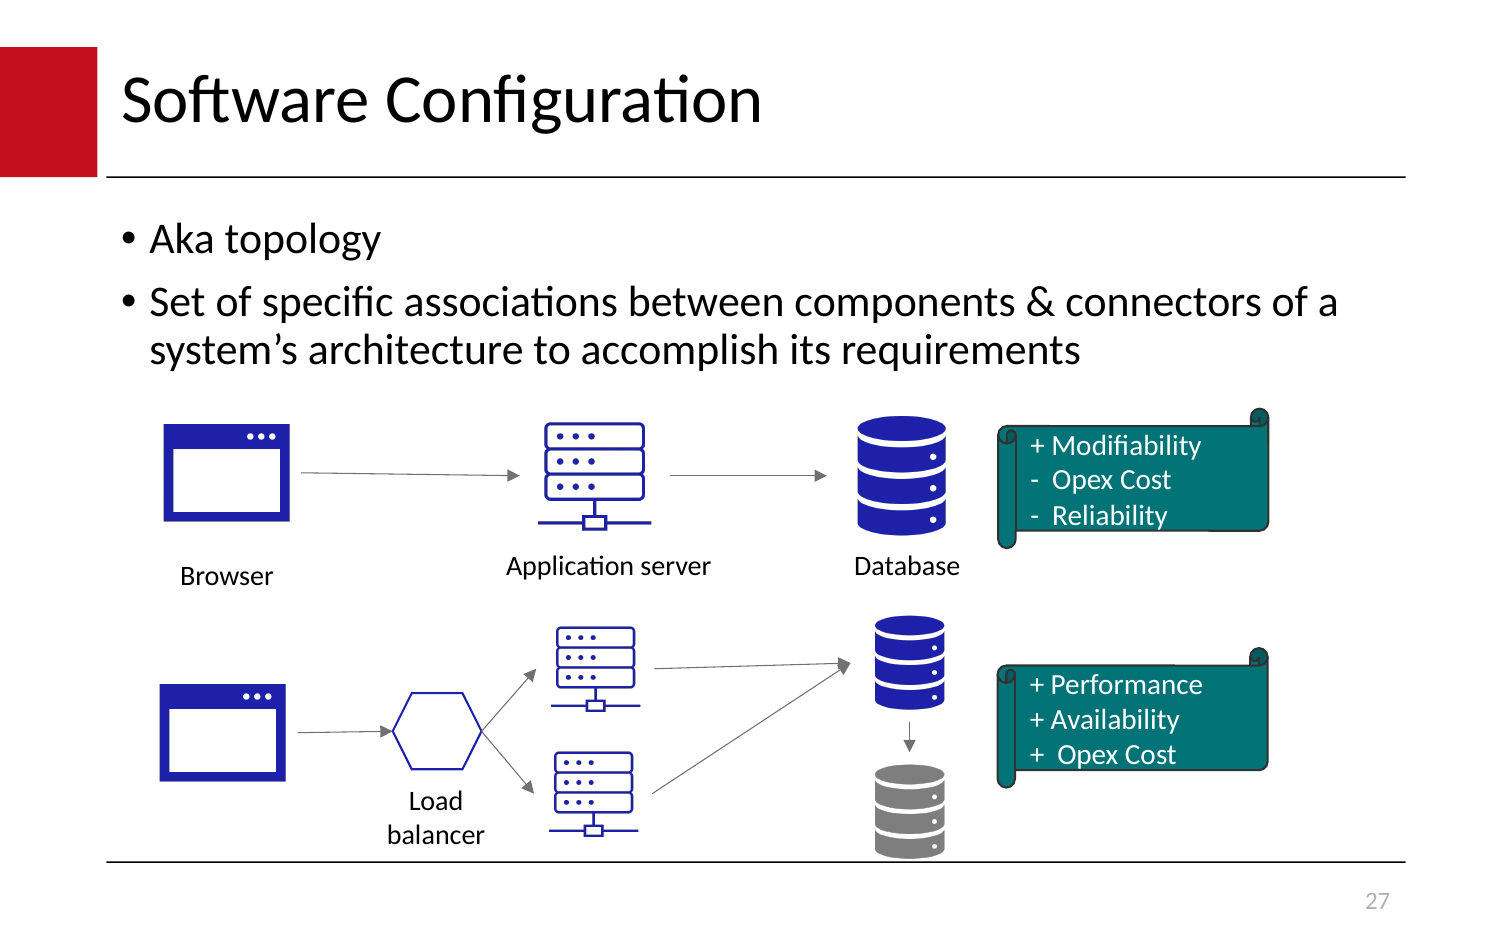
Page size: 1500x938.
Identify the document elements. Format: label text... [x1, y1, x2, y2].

picture [151, 397, 302, 548]
text_box Database [839, 540, 990, 589]
text_box Application server [491, 540, 752, 589]
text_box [147, 603, 969, 871]
title Software Configuration [106, 47, 1195, 154]
list Aka topology Set of specific associations between components & connectors of a system’s architecture to accomplish its requirements [106, 208, 1405, 815]
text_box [302, 472, 520, 476]
slide_number 27 [1101, 880, 1406, 918]
picture [826, 400, 977, 551]
text_box Browser [165, 549, 333, 599]
text_box + Modifiability - Opex Cost - Reliability [997, 407, 1270, 550]
picture [519, 400, 670, 551]
text_box + Performance + Availability + Opex Cost [996, 646, 1269, 789]
